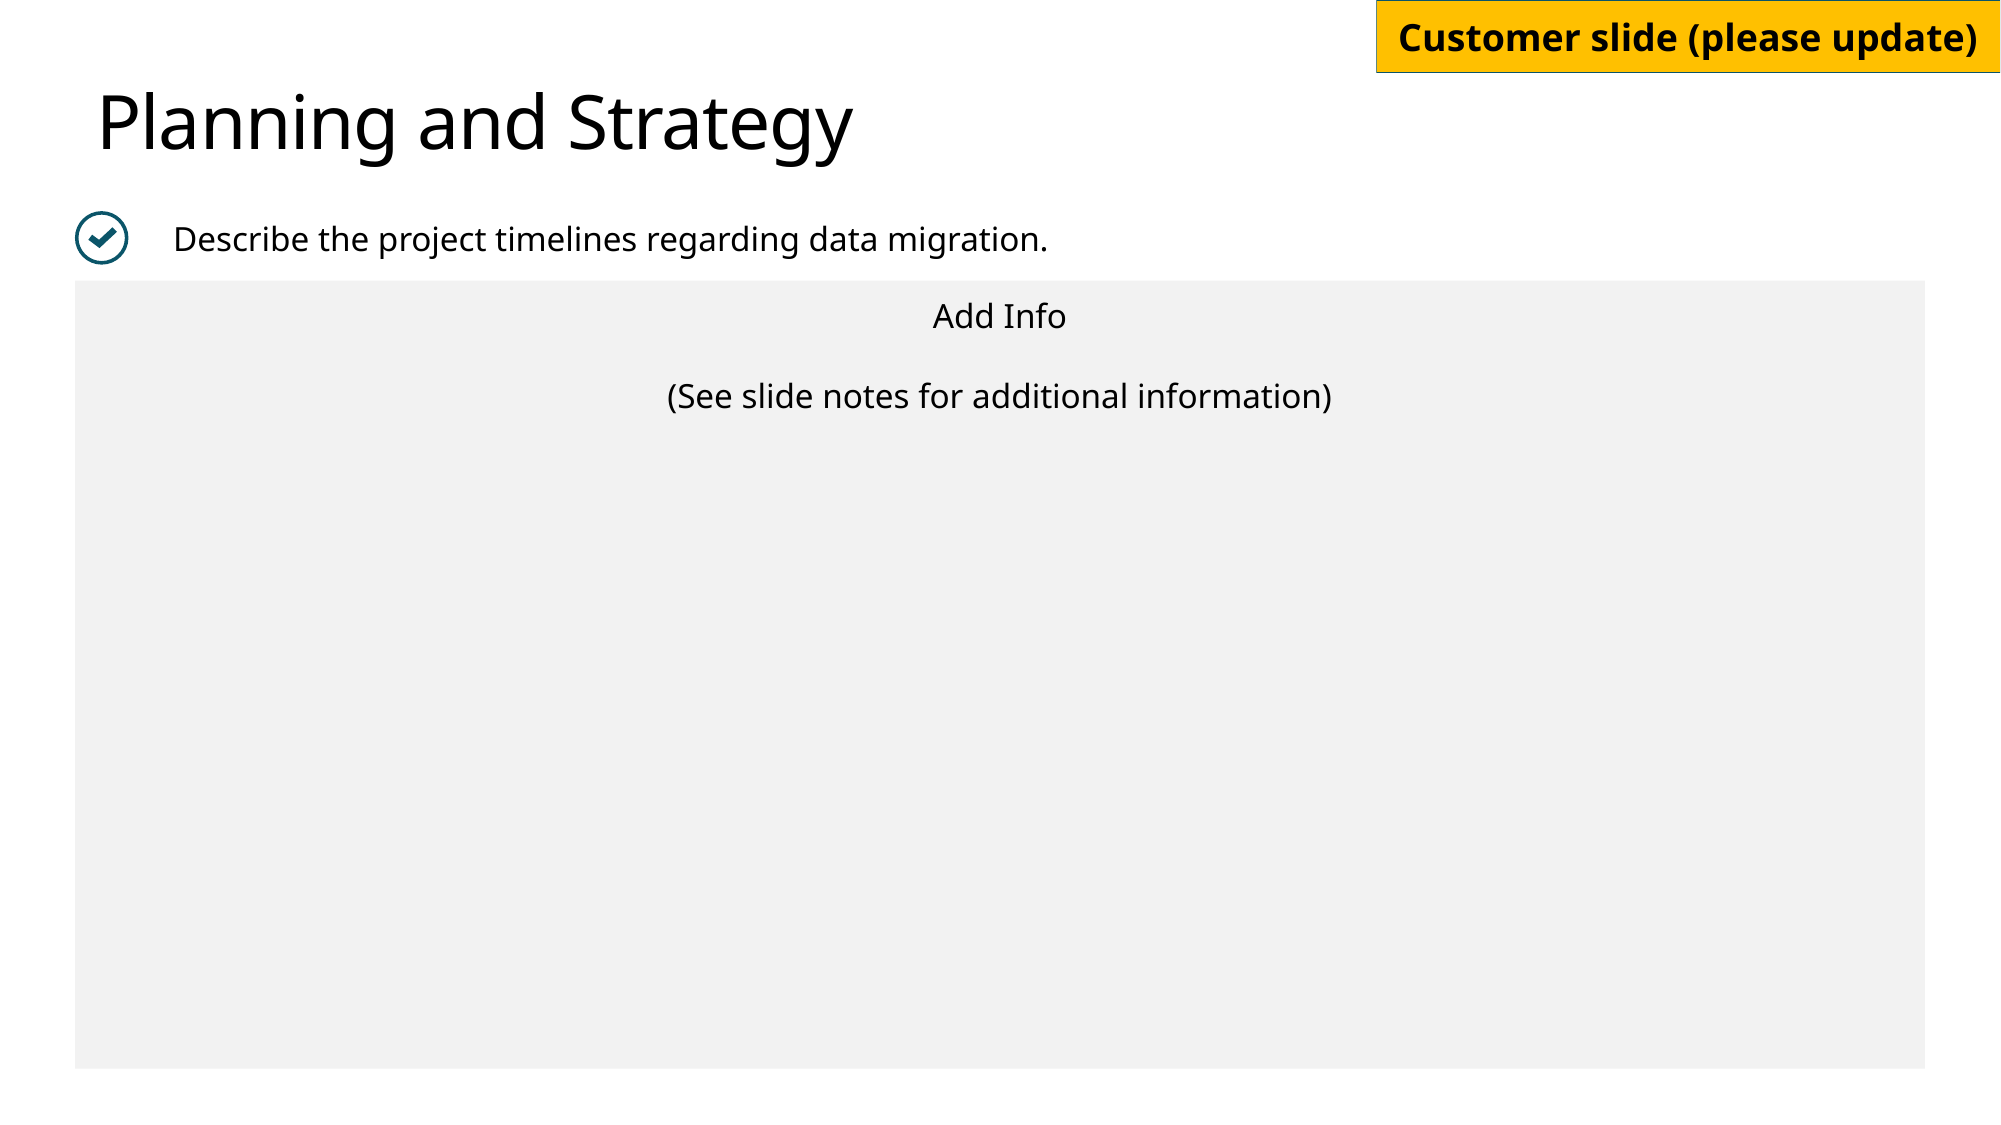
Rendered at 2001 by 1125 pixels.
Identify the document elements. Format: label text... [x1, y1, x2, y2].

text_box Add Info (See slide notes for additional information) [74, 281, 1926, 1070]
title Planning and Strategy [96, 75, 1904, 166]
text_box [74, 194, 1926, 281]
